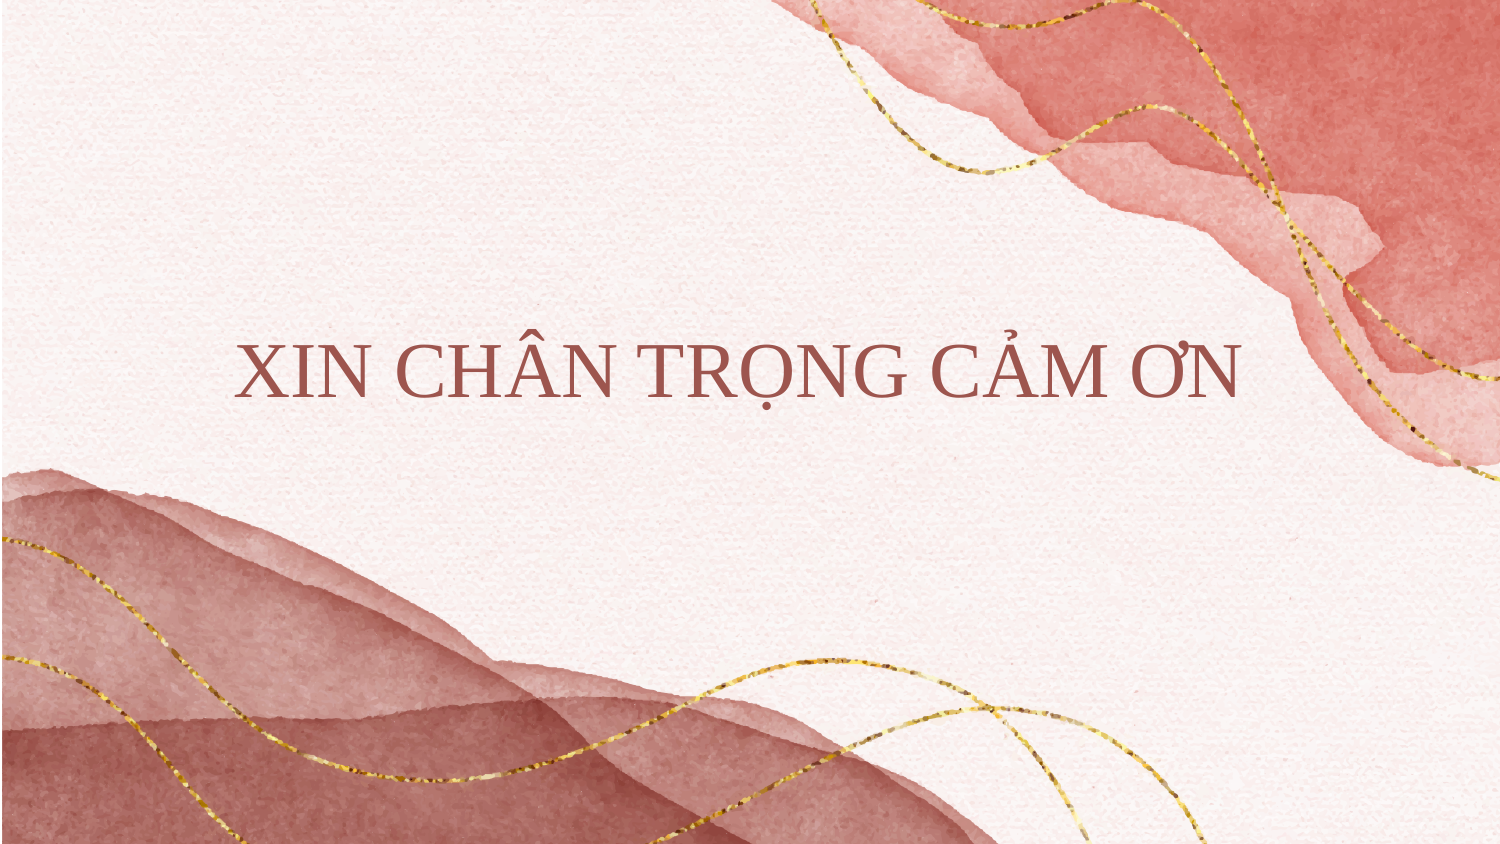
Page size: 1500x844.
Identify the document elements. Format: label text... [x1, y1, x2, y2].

text_box XIN CHÂN TRỌNG CẢM ƠN [198, 311, 1280, 421]
picture [0, 0, 1500, 844]
